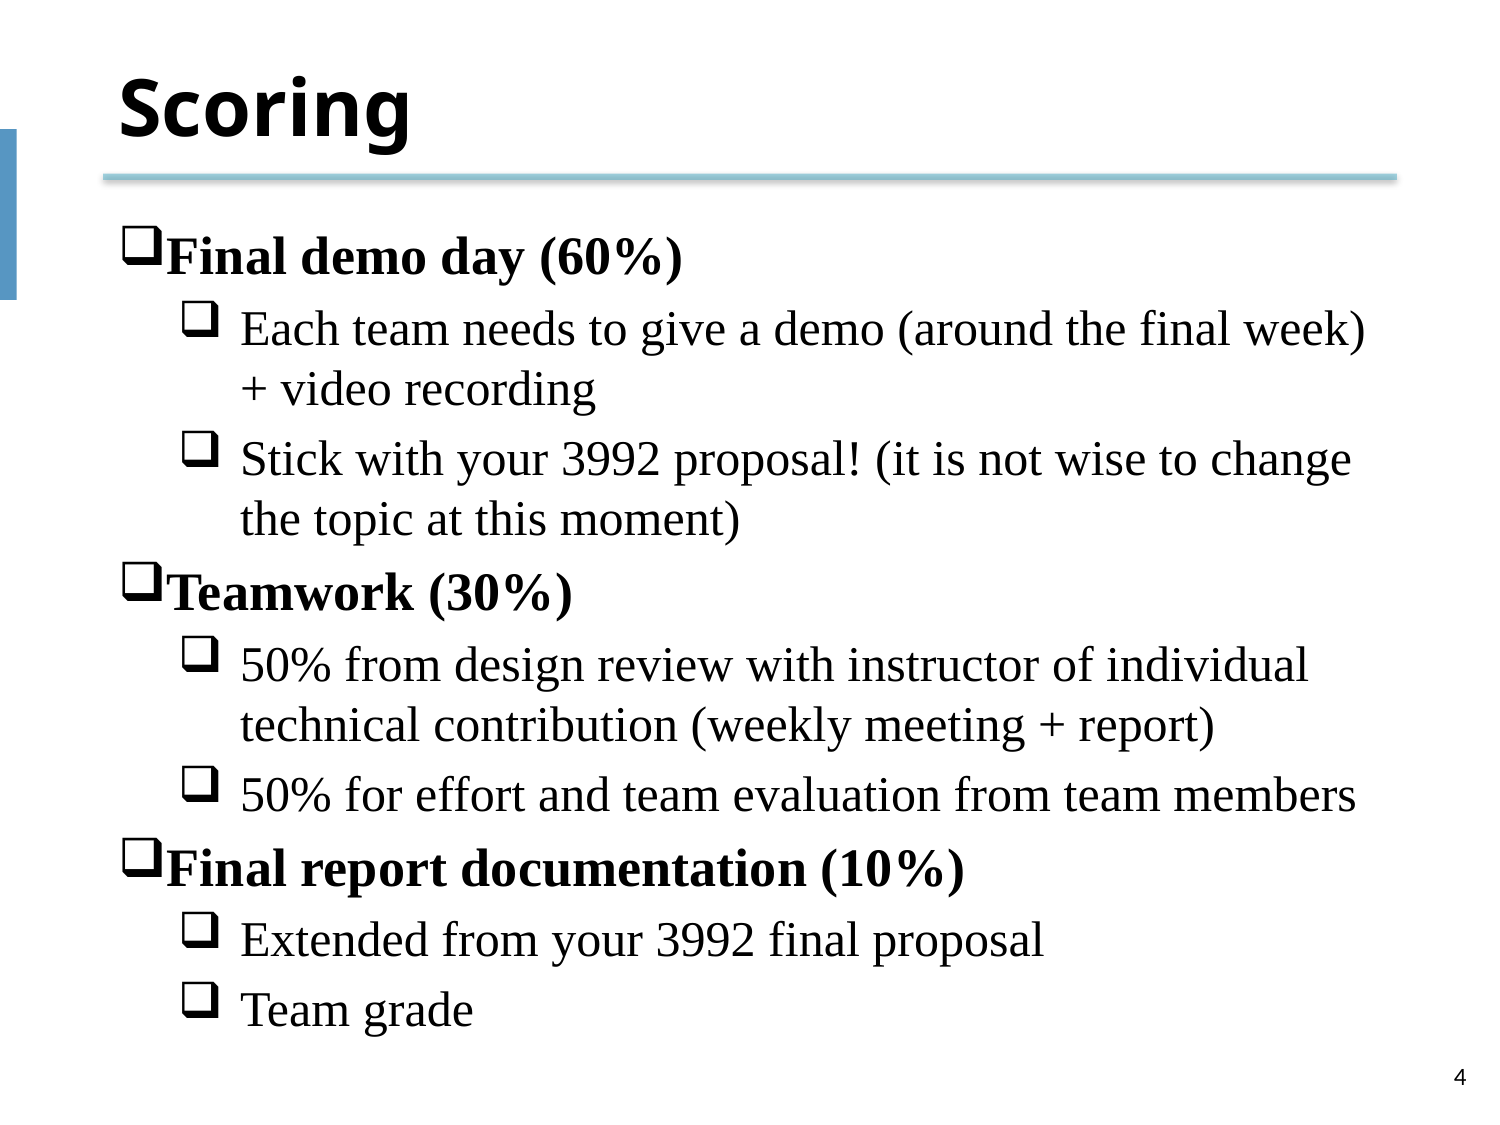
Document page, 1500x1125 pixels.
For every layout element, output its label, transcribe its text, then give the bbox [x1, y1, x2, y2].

list Final demo day (60%) Each team needs to give a demo (around the final week) + video recording Stick with your 3992 proposal! (it is not wise to change the topic at this moment) Teamwork (30%) 50% from design review with instructor of individual technical contribution (weekly meeting + report) 50% for effort and team evaluation from team members Final report documentation (10%) Extended from your 3992 final proposal Team grade [103, 212, 1397, 1084]
slide_number 4 [1131, 1045, 1482, 1106]
title Scoring [103, 25, 1397, 185]
